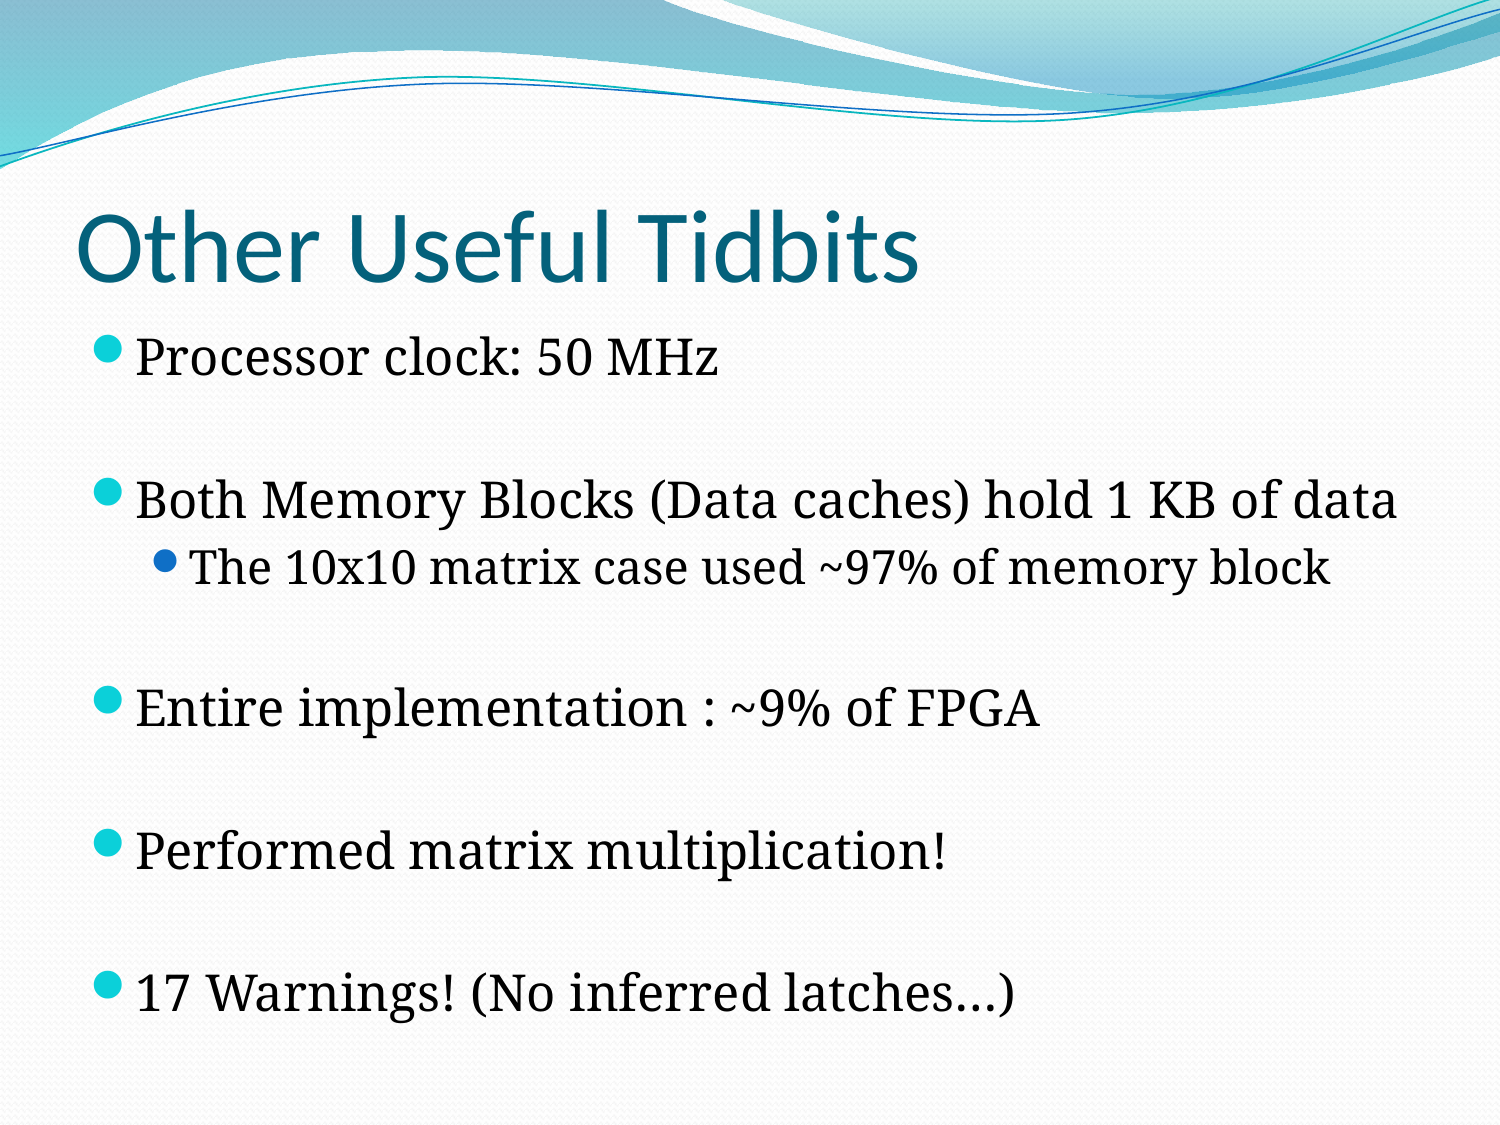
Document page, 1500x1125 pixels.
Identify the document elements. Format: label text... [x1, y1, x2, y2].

list Processor clock: 50 MHz Both Memory Blocks (Data caches) hold 1 KB of data The 10x10 matrix case used ~97% of memory block Entire implementation : ~9% of FPGA Performed matrix multiplication! 17 Warnings! (No inferred latches…) [75, 317, 1425, 1038]
title Other Useful Tidbits [75, 115, 1425, 303]
